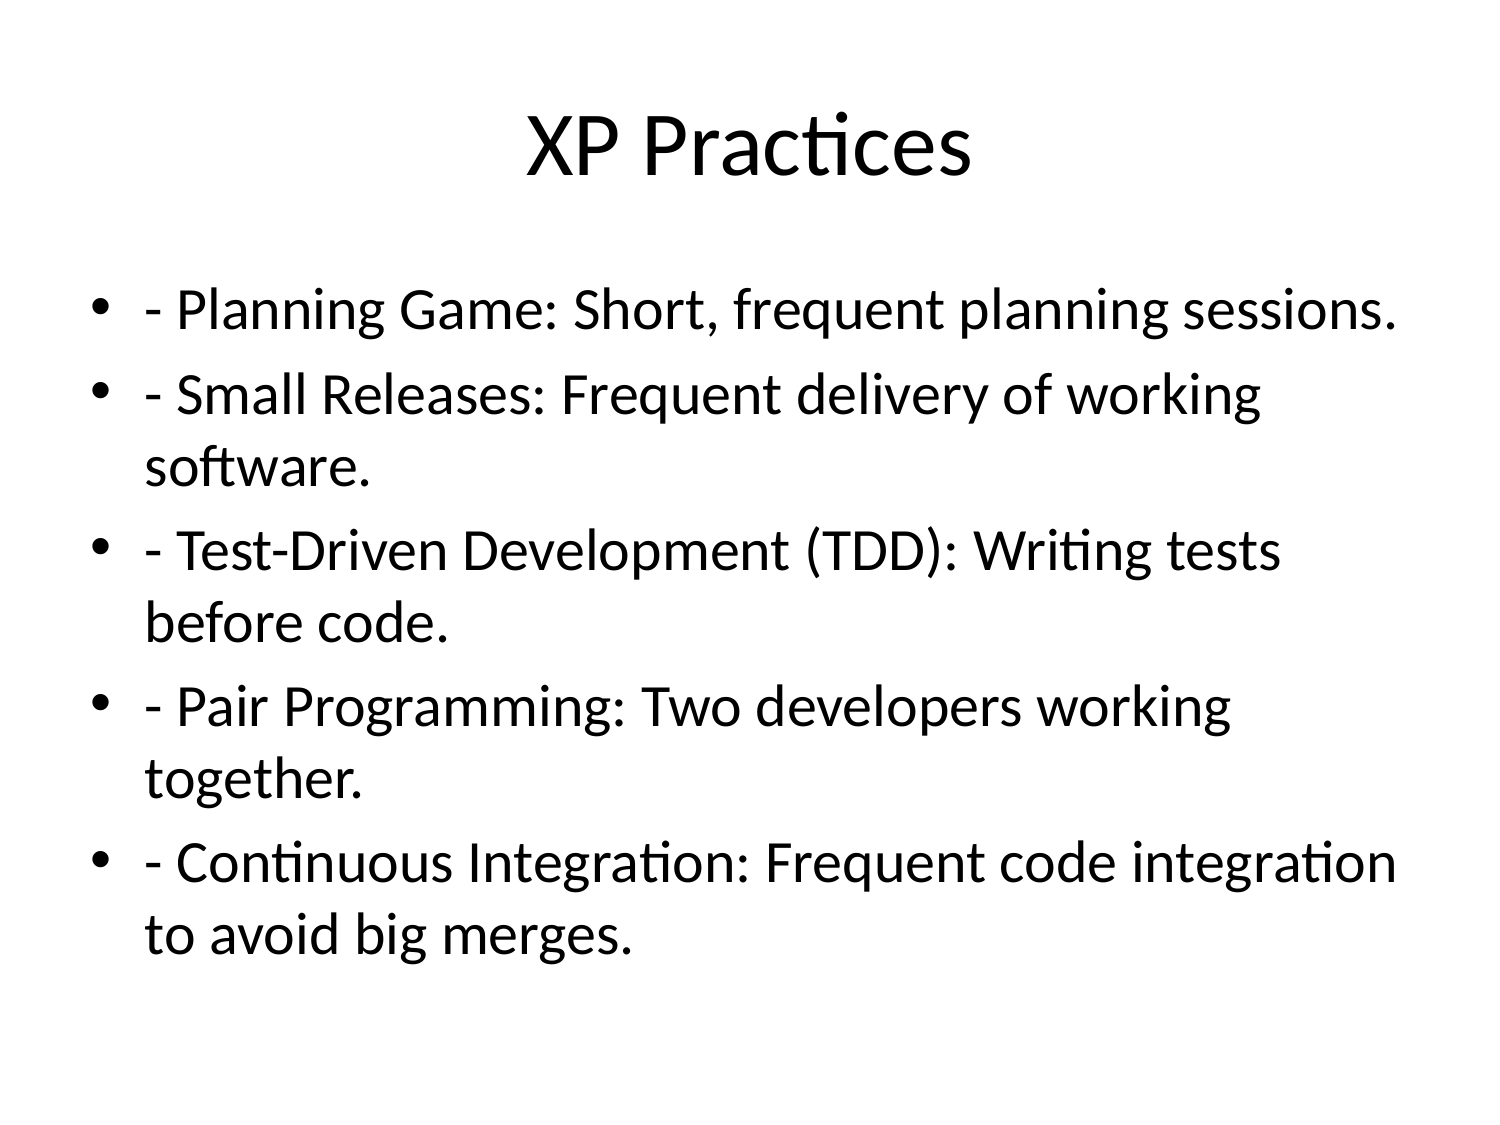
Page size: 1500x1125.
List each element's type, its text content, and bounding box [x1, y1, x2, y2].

title XP Practices [75, 45, 1425, 233]
list - Planning Game: Short, frequent planning sessions. - Small Releases: Frequent delivery of working software. - Test-Driven Development (TDD): Writing tests before code. - Pair Programming: Two developers working together. - Continuous Integration: Frequent code integration to avoid big merges. [75, 262, 1425, 1005]
